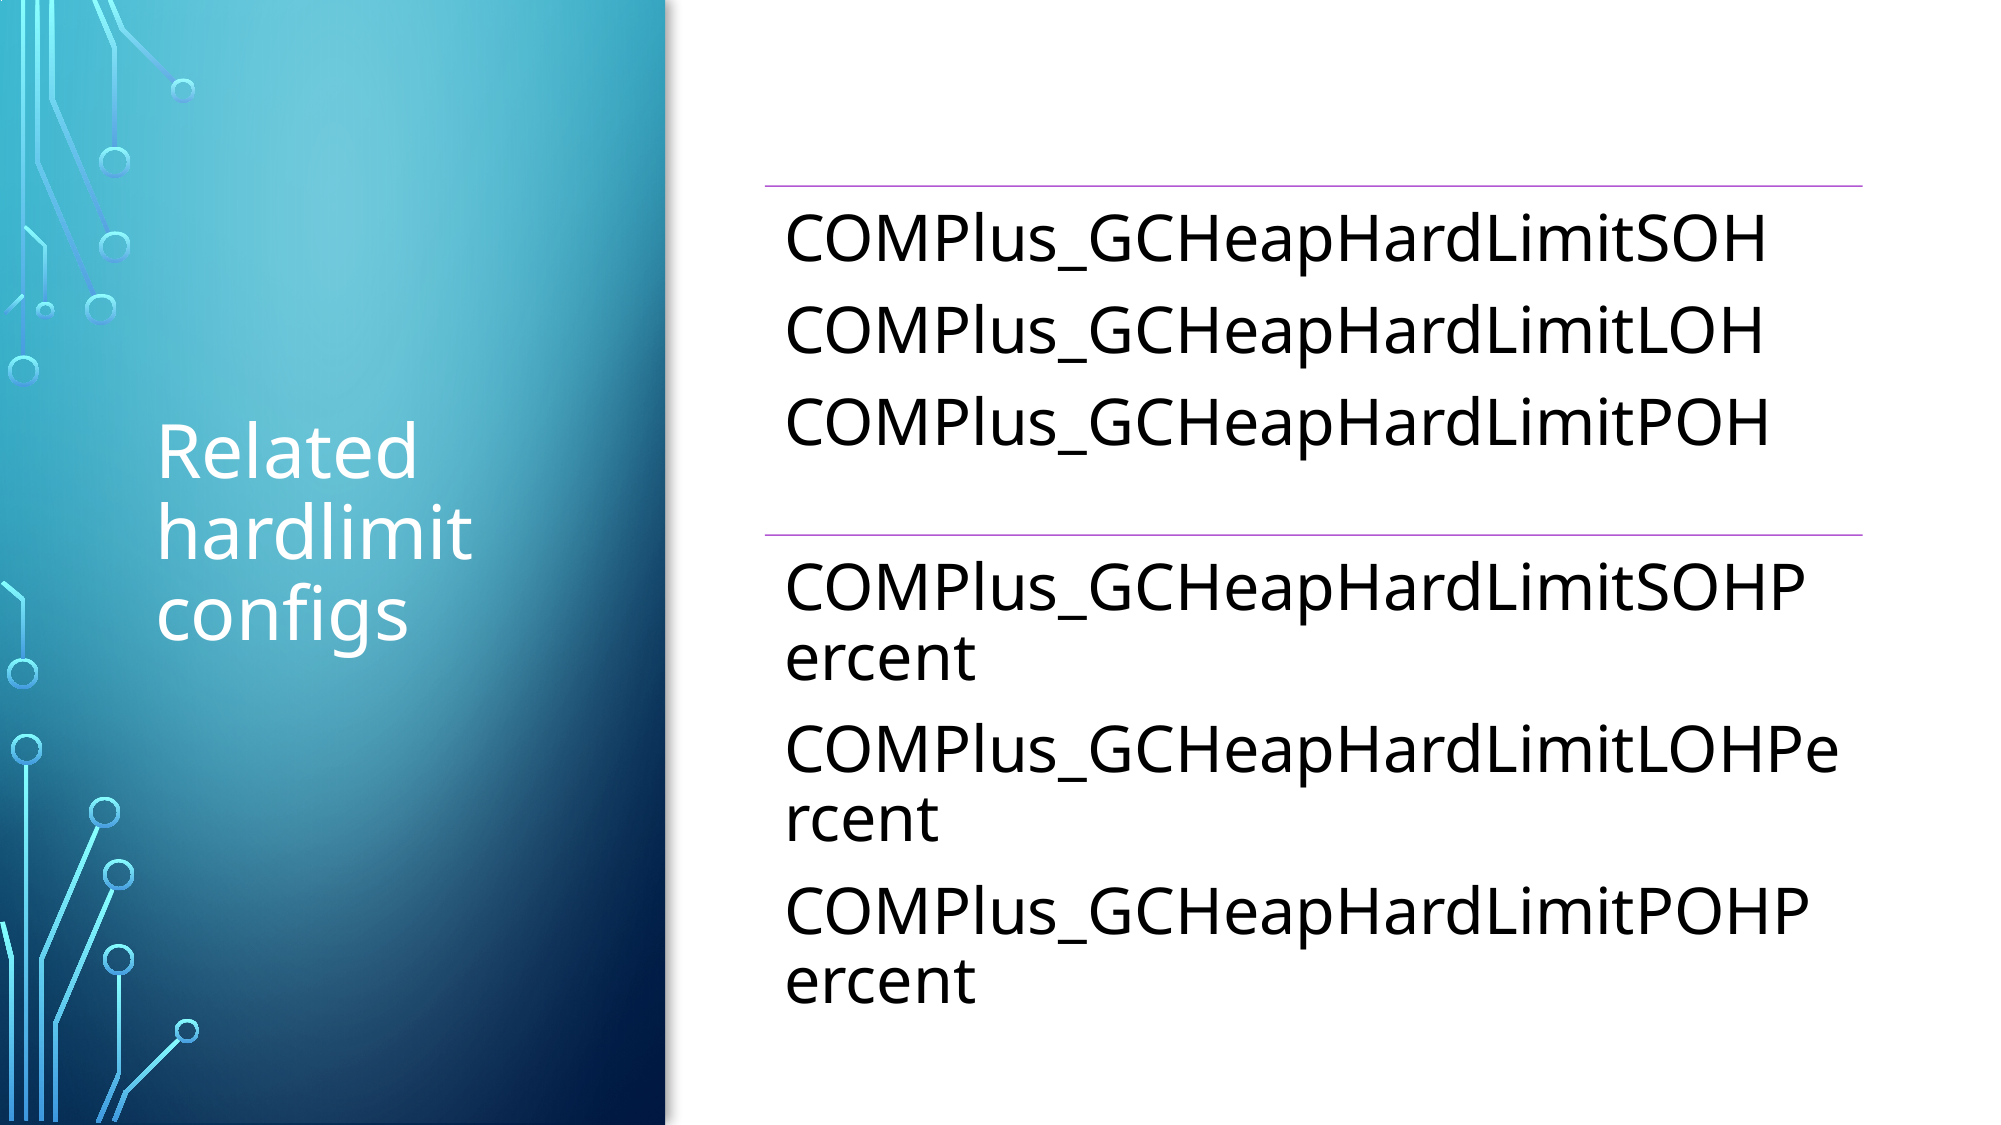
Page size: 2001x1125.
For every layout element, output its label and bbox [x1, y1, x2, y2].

picture [0, 0, 667, 1125]
text_box [678, 0, 2000, 1125]
list [764, 185, 1863, 885]
